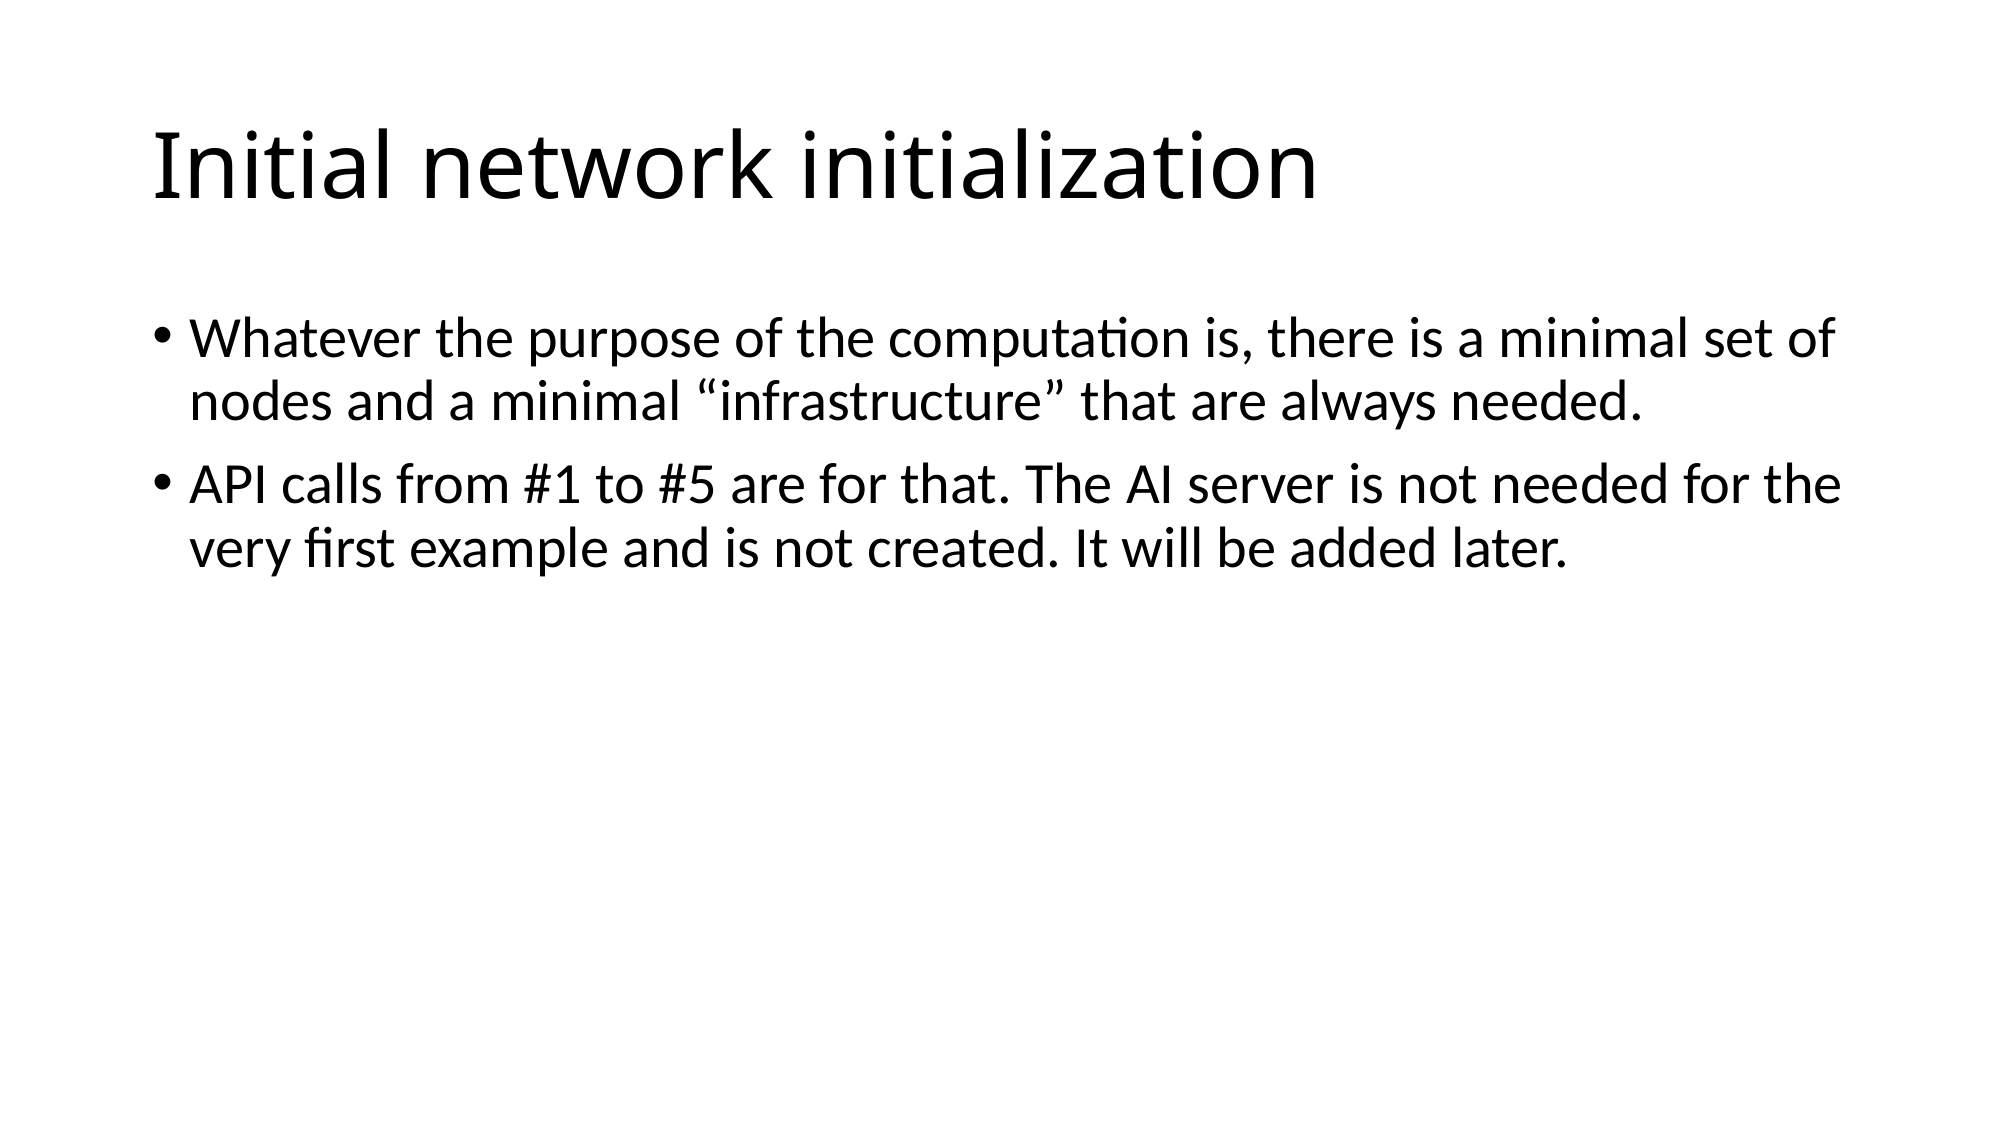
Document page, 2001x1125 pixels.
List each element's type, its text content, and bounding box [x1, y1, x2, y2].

list Whatever the purpose of the computation is, there is a minimal set of nodes and a minimal “infrastructure” that are always needed. API calls from #1 to #5 are for that. The AI server is not needed for the very first example and is not created. It will be added later. [137, 299, 1863, 1014]
title Initial network initialization [137, 59, 1863, 278]
